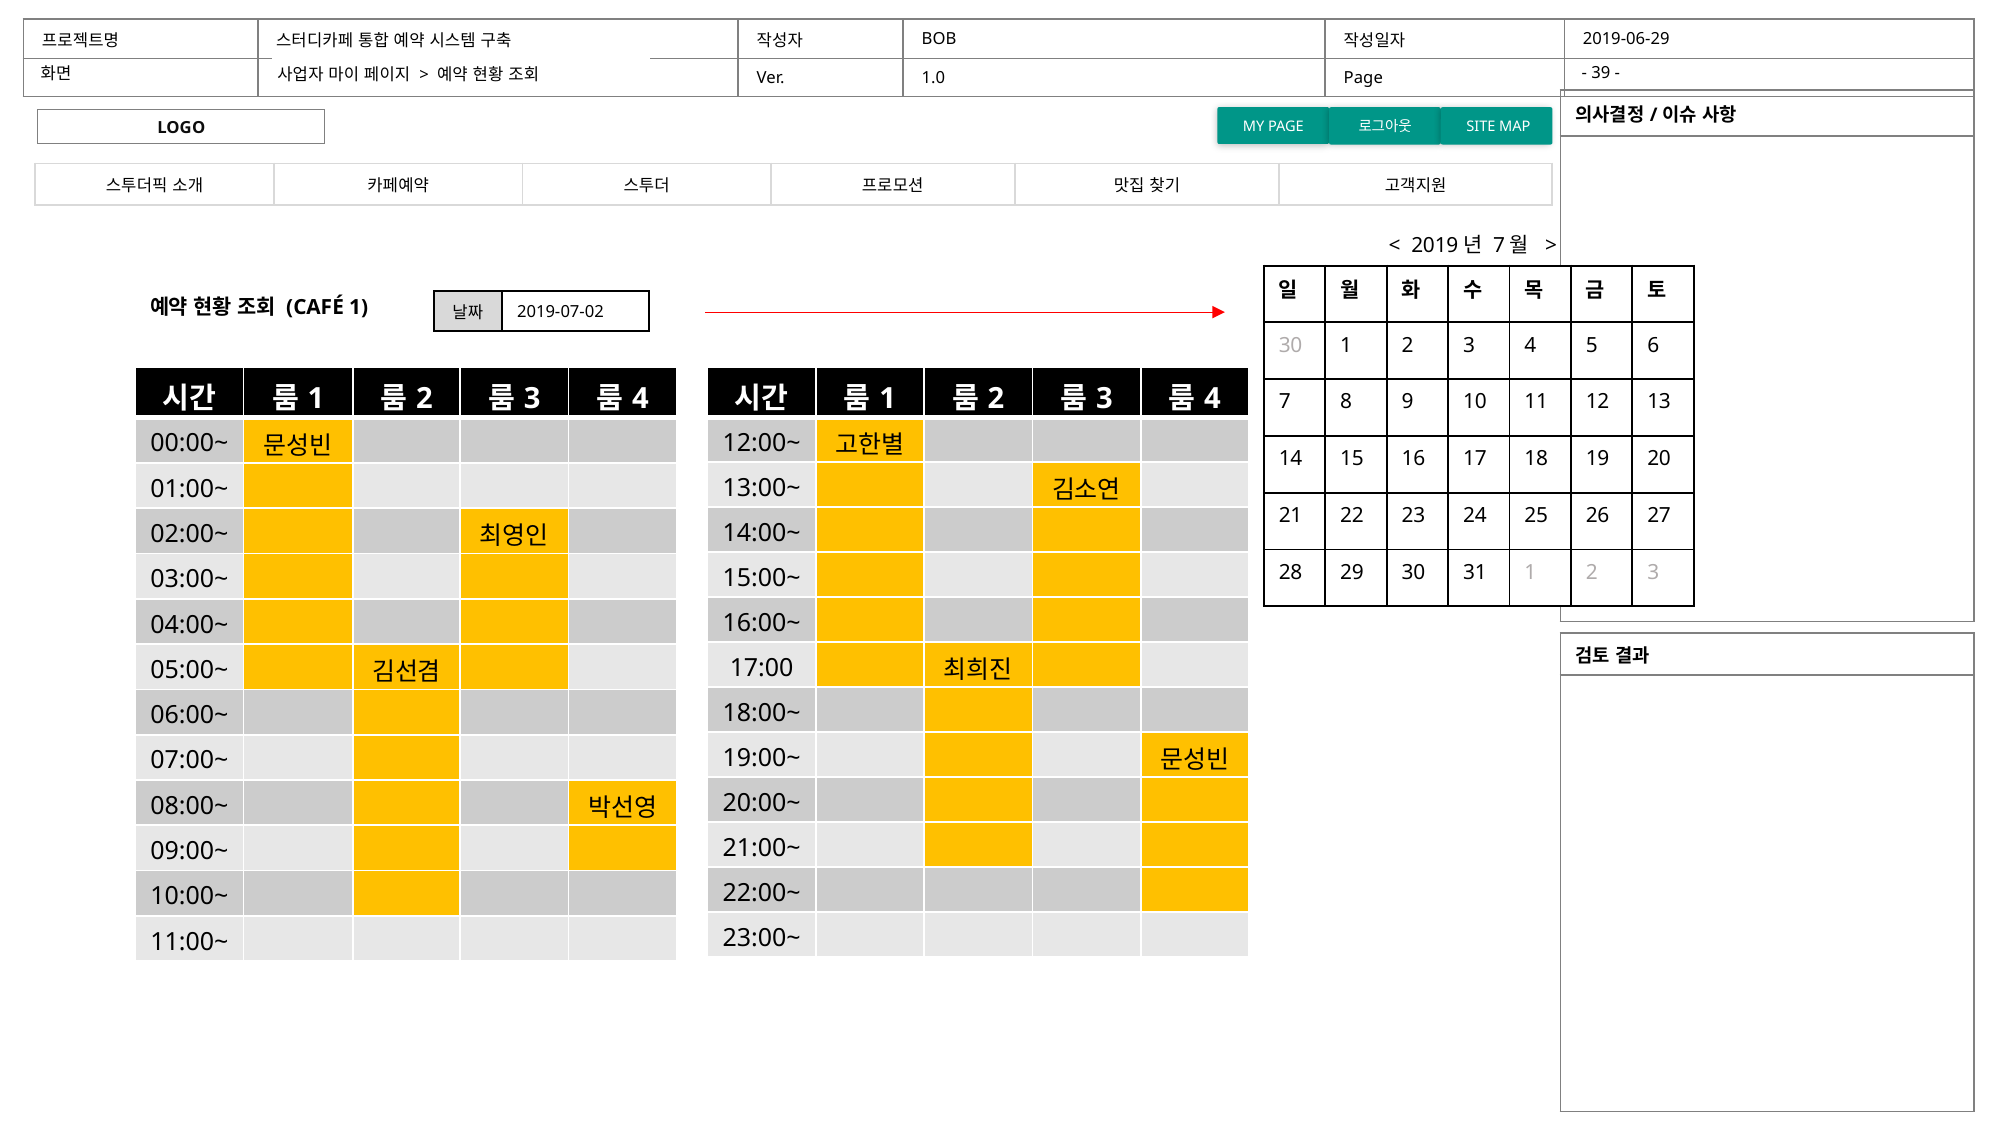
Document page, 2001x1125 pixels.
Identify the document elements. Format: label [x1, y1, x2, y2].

table_cell [136, 554, 243, 598]
table_cell [244, 690, 352, 734]
table_cell [354, 645, 459, 689]
text_box [37, 109, 325, 144]
table_cell [925, 733, 1032, 776]
table_cell [1142, 463, 1248, 506]
table_cell [739, 59, 902, 96]
table_cell [1033, 913, 1140, 956]
table_header [1572, 267, 1631, 321]
table_cell [569, 645, 676, 689]
table_cell [1142, 643, 1248, 686]
table_cell [136, 826, 243, 870]
table_header [354, 368, 459, 415]
table_cell [1633, 550, 1693, 605]
table_cell [244, 917, 352, 960]
table_cell [1510, 437, 1570, 492]
table_header [1033, 368, 1140, 415]
table_cell [925, 778, 1032, 821]
table_cell [817, 823, 923, 866]
table_cell [1142, 868, 1248, 911]
table_cell [817, 420, 923, 461]
table_cell [1033, 733, 1140, 776]
table_cell [136, 645, 243, 689]
table_cell [1142, 688, 1248, 731]
table_cell [1510, 380, 1570, 435]
table_cell [461, 917, 568, 960]
table_cell [569, 464, 676, 507]
table_cell [1326, 323, 1386, 378]
table_cell [1142, 553, 1248, 596]
table_cell [708, 688, 815, 731]
table_header [1561, 634, 1973, 674]
table_cell [708, 913, 815, 956]
table_header [817, 368, 923, 415]
table_header [1561, 91, 1973, 135]
table_cell [1033, 463, 1140, 506]
table_cell [1142, 778, 1248, 821]
table_cell [244, 736, 352, 779]
table_cell [1388, 437, 1447, 492]
table_cell [244, 645, 352, 689]
table_header [1326, 20, 1564, 58]
table_header [136, 368, 243, 415]
table_header [925, 368, 1032, 415]
table_header [1265, 267, 1324, 321]
table_cell [354, 736, 459, 779]
table_cell [569, 917, 676, 960]
table_header [772, 164, 1014, 204]
table_cell [925, 553, 1032, 596]
table_cell [1265, 494, 1324, 549]
table_cell [1033, 823, 1140, 866]
table_cell [1326, 494, 1386, 549]
table_cell [461, 600, 568, 643]
table_cell [461, 554, 568, 598]
table_cell [136, 781, 243, 824]
table_cell [1510, 550, 1570, 605]
table_cell [925, 508, 1032, 551]
table_header [1326, 267, 1386, 321]
table_cell [708, 733, 815, 776]
table_cell [1633, 380, 1693, 435]
table_cell [136, 690, 243, 734]
table_cell [354, 690, 459, 734]
table_cell [569, 826, 676, 870]
table_cell [461, 736, 568, 779]
table_cell [354, 871, 459, 915]
table_cell [1572, 550, 1631, 605]
table_cell [1727, 59, 1973, 89]
table_cell [1033, 420, 1140, 461]
table_cell [569, 736, 676, 779]
table_cell [136, 917, 243, 960]
table_cell [461, 464, 568, 507]
table_cell [136, 464, 243, 507]
text_box [261, 56, 657, 89]
table_cell [1265, 437, 1324, 492]
table_cell [1142, 598, 1248, 641]
table_cell [1033, 598, 1140, 641]
table_cell [569, 690, 676, 734]
table_cell [1633, 323, 1693, 378]
table_cell [1510, 323, 1570, 378]
table_cell [244, 781, 352, 824]
table_cell [569, 420, 676, 462]
table_cell [708, 823, 815, 866]
table_cell [1326, 59, 1564, 96]
table_cell [925, 598, 1032, 641]
table_cell [1265, 550, 1324, 605]
table_cell [569, 781, 676, 824]
table_cell [1572, 437, 1631, 492]
table_cell [708, 420, 815, 461]
table_cell [461, 645, 568, 689]
table_cell [244, 509, 352, 553]
table_cell [817, 778, 923, 821]
table_header [1388, 267, 1447, 321]
table_cell [1326, 437, 1386, 492]
text_box [1373, 178, 1950, 593]
table_cell [259, 59, 737, 96]
table_cell [354, 464, 459, 507]
table_cell [1572, 494, 1631, 549]
table_cell [569, 871, 676, 915]
text_box [135, 286, 403, 326]
table_cell [1388, 380, 1447, 435]
table_cell [925, 643, 1032, 686]
table_cell [1142, 823, 1248, 866]
table_cell [708, 598, 815, 641]
table_header [1510, 267, 1570, 321]
table_header [708, 368, 815, 415]
table_header [503, 292, 648, 330]
table_header [1565, 20, 1973, 58]
table_cell [569, 554, 676, 598]
table_cell [1388, 550, 1447, 605]
table_cell [1265, 323, 1324, 378]
table_cell [1449, 380, 1509, 435]
table_cell [569, 509, 676, 553]
table_header [244, 368, 352, 415]
table_cell [817, 913, 923, 956]
table_cell [461, 509, 568, 553]
table_cell [817, 553, 923, 596]
table_cell [1033, 778, 1140, 821]
table_cell [1633, 494, 1693, 549]
table_header [1142, 368, 1248, 415]
table_cell [354, 826, 459, 870]
table_header [1449, 267, 1509, 321]
table_cell [1142, 913, 1248, 956]
table_cell [354, 917, 459, 960]
table_cell [817, 598, 923, 641]
table_header [461, 368, 568, 415]
table_cell [461, 420, 568, 462]
table_cell [1142, 508, 1248, 551]
table_cell [708, 463, 815, 506]
table_cell [244, 464, 352, 507]
table_header [24, 20, 257, 58]
table_cell [1326, 380, 1386, 435]
text_box [1566, 54, 1727, 89]
table_cell [461, 826, 568, 870]
table_cell [817, 688, 923, 731]
table_cell [925, 868, 1032, 911]
table_cell [1033, 508, 1140, 551]
table_cell [1561, 676, 1973, 1111]
table_cell [708, 643, 815, 686]
table_cell [925, 913, 1032, 956]
table_cell [136, 600, 243, 643]
table_cell [461, 690, 568, 734]
table_cell [925, 688, 1032, 731]
table_cell [1633, 437, 1693, 492]
table_cell [354, 781, 459, 824]
table_cell [1572, 380, 1631, 435]
table_header [1016, 164, 1278, 204]
table_header [435, 292, 501, 330]
table_cell [817, 643, 923, 686]
table_header [1633, 267, 1693, 321]
table_cell [1326, 550, 1386, 605]
table_cell [136, 871, 243, 915]
table_cell [817, 733, 923, 776]
table_cell [1265, 380, 1324, 435]
table_cell [354, 554, 459, 598]
table_cell [904, 59, 1324, 96]
table_cell [1388, 494, 1447, 549]
table_cell [925, 463, 1032, 506]
table_cell [354, 600, 459, 643]
table_cell [461, 871, 568, 915]
table_cell [1033, 643, 1140, 686]
table_cell [1388, 323, 1447, 378]
table_cell [136, 509, 243, 553]
table_cell [1572, 323, 1631, 378]
table_header [36, 164, 273, 204]
table_cell [1033, 553, 1140, 596]
table_cell [1449, 550, 1509, 605]
table_cell [354, 509, 459, 553]
text_box [25, 55, 87, 90]
text_box [1216, 106, 1554, 146]
table_header [739, 20, 902, 58]
table_cell [569, 600, 676, 643]
table_header [904, 20, 1324, 58]
table_cell [136, 420, 243, 462]
table_cell [1449, 323, 1509, 378]
table_cell [244, 871, 352, 915]
table_cell [354, 420, 459, 462]
table_cell [244, 554, 352, 598]
table_cell [925, 420, 1032, 461]
table_header [569, 368, 676, 415]
table_cell [1510, 494, 1570, 549]
table_header [259, 20, 737, 58]
table_cell [244, 826, 352, 870]
table_cell [1033, 688, 1140, 731]
table_cell [708, 778, 815, 821]
table_cell [244, 600, 352, 643]
table_cell [925, 823, 1032, 866]
table_cell [817, 868, 923, 911]
table_cell [1142, 733, 1248, 776]
table_cell [244, 420, 352, 462]
table_header [523, 164, 770, 204]
table_header [1280, 164, 1551, 204]
table_cell [708, 508, 815, 551]
table_cell [461, 781, 568, 824]
table_cell [1449, 437, 1509, 492]
table_cell [708, 868, 815, 911]
table_cell [1561, 137, 1973, 621]
table_cell [817, 508, 923, 551]
table_cell [136, 736, 243, 779]
table_cell [1033, 868, 1140, 911]
table_cell [1449, 494, 1509, 549]
table_cell [24, 59, 257, 96]
table_header [275, 164, 522, 204]
table_cell [817, 463, 923, 506]
table_cell [1142, 420, 1248, 461]
table_cell [708, 553, 815, 596]
